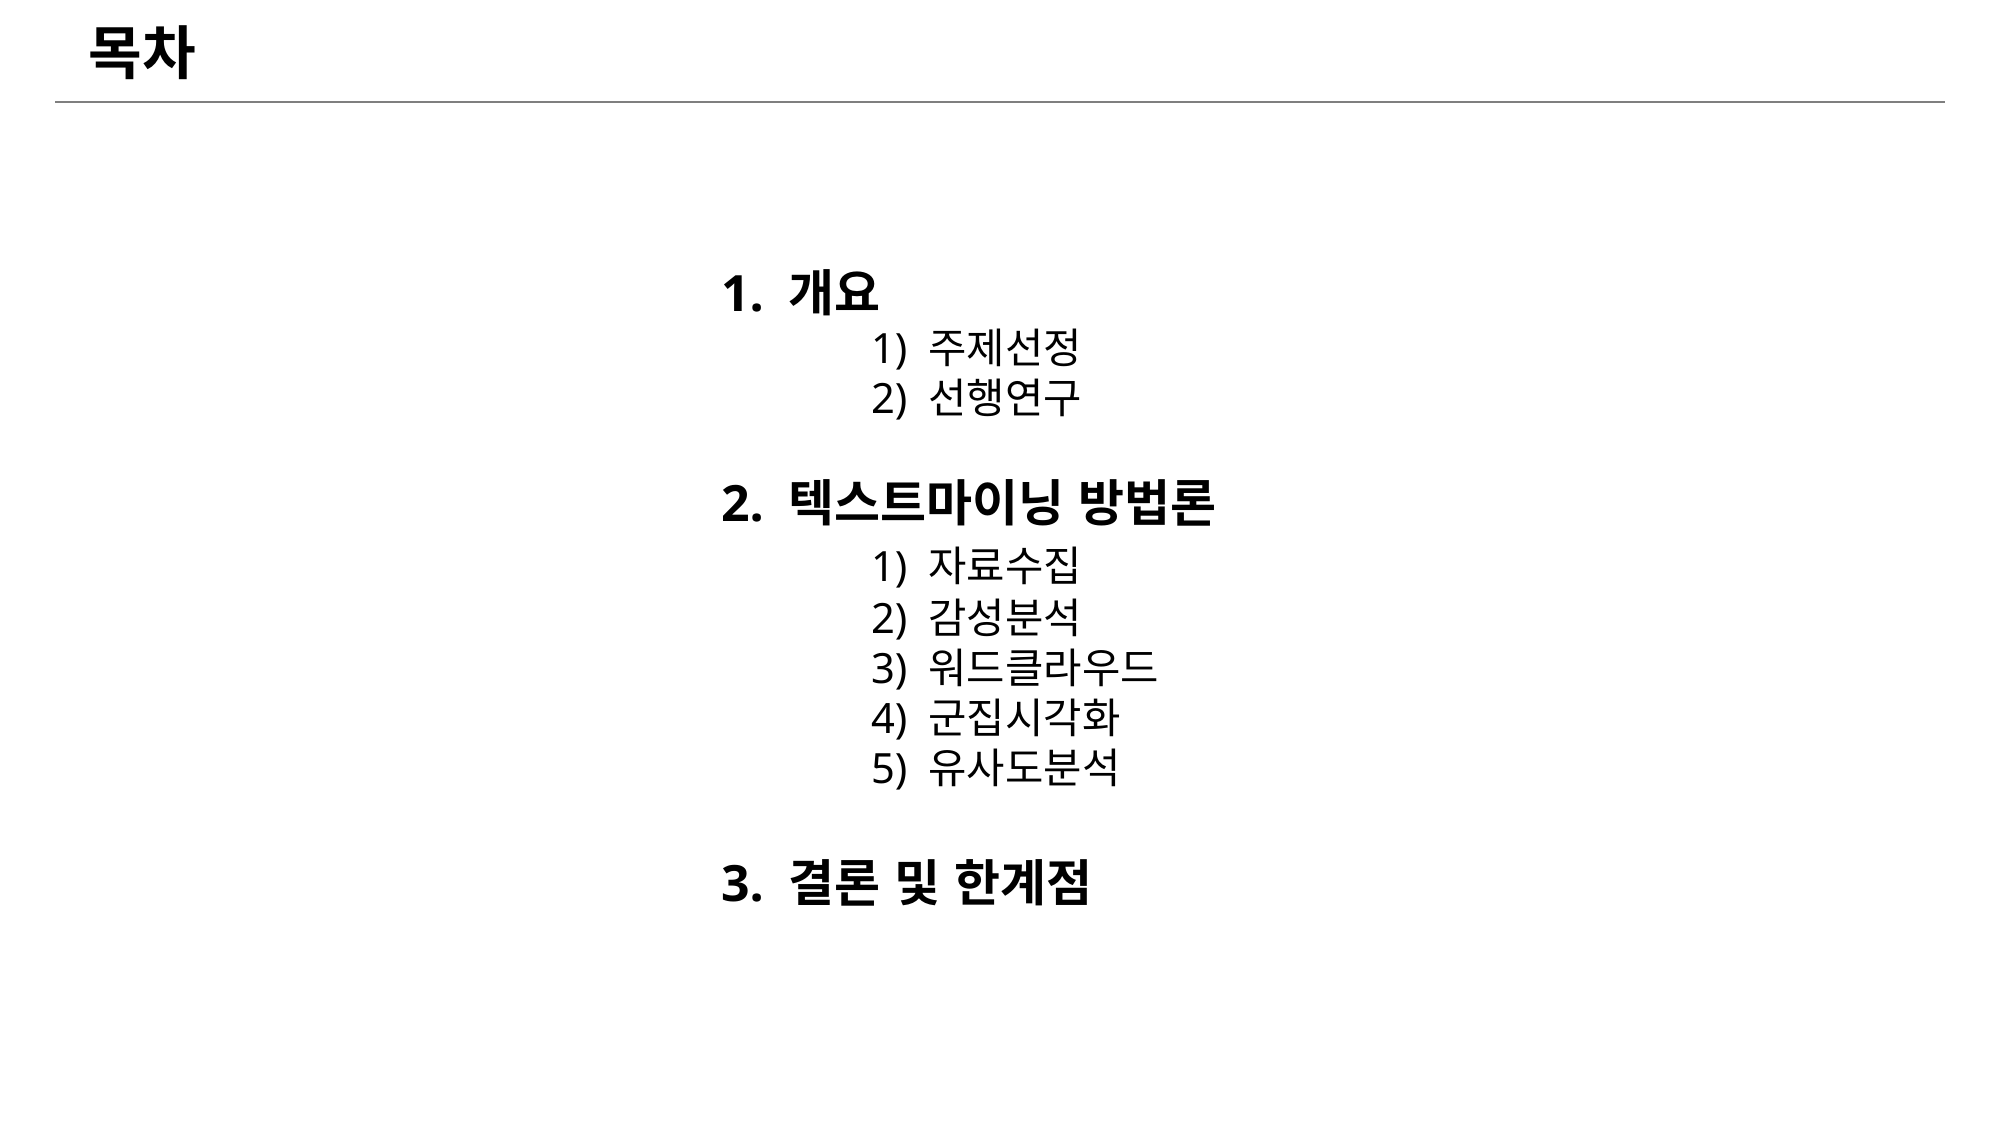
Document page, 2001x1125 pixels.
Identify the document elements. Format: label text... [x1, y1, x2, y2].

text_box 1. 개요 1) 주제선정 2) 선행연구 2. 텍스트마이닝 방법론 1) 자료수집 2) 감성분석 3) 워드클라우드 4) 군집시각화 5) 유사도분석 3. 결론 및 한계점 [706, 254, 1298, 920]
text_box 목차 [73, 8, 516, 94]
